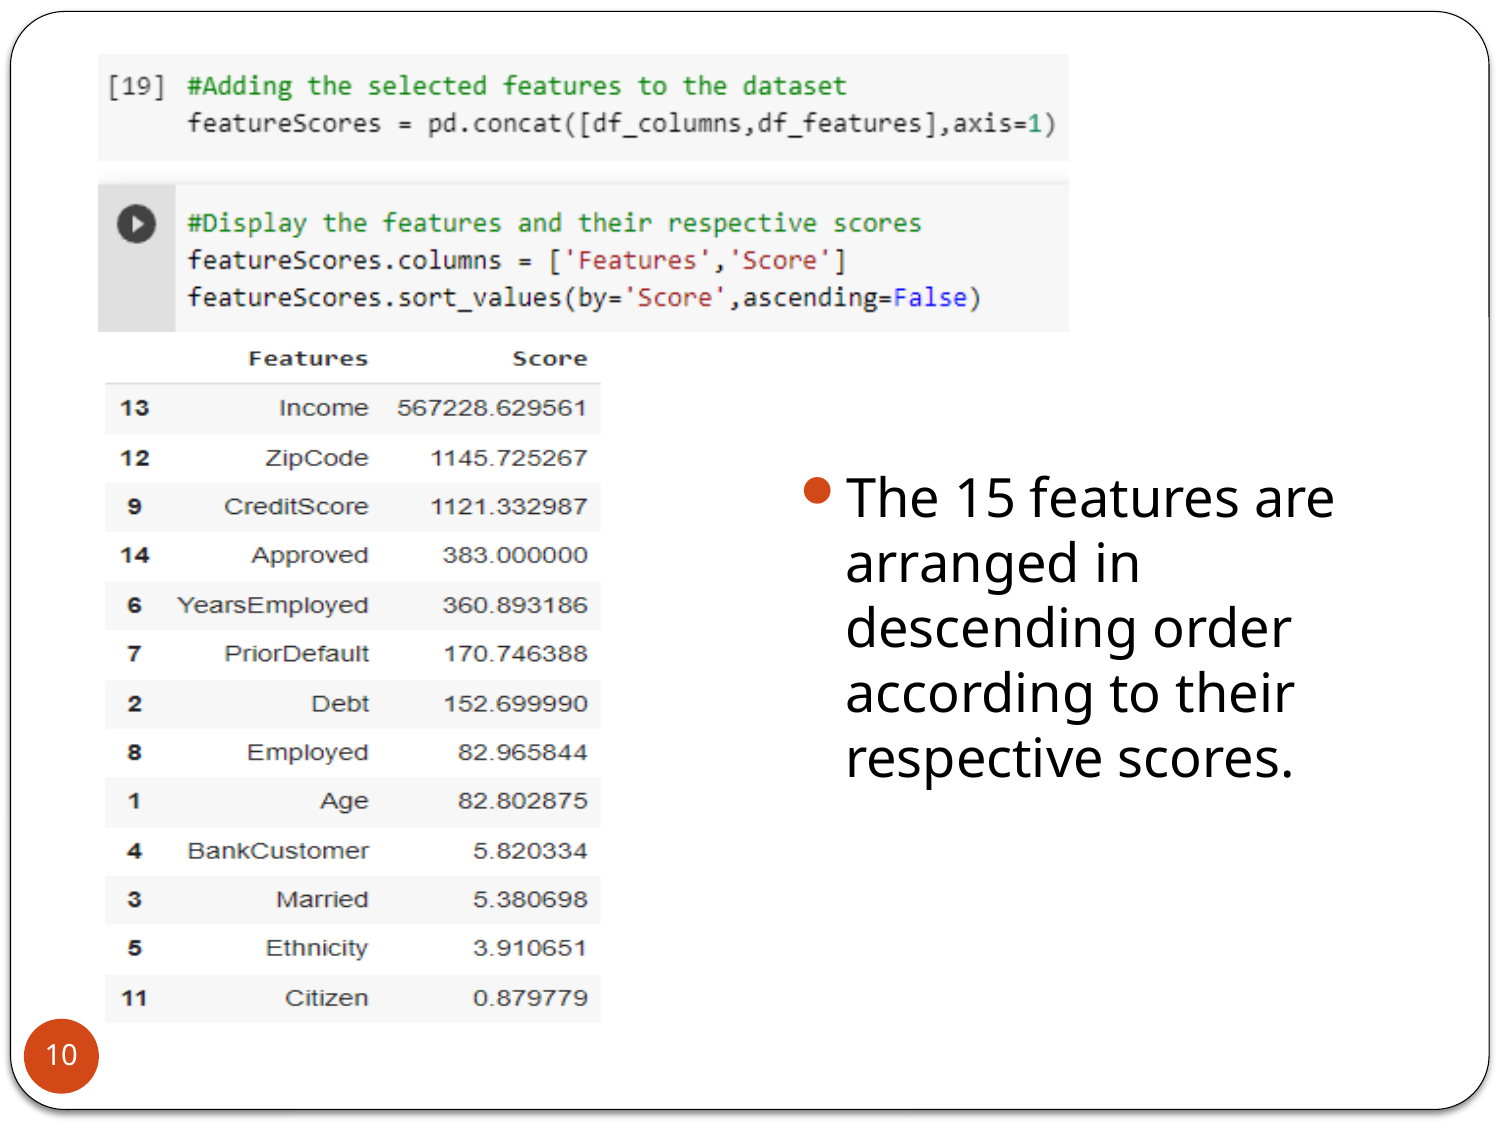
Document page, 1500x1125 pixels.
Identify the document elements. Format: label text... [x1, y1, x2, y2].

list The 15 features are arranged in descending order according to their respective scores. [785, 456, 1425, 988]
picture [98, 333, 609, 1028]
slide_number 10 [23, 1018, 99, 1094]
picture [98, 54, 1070, 332]
